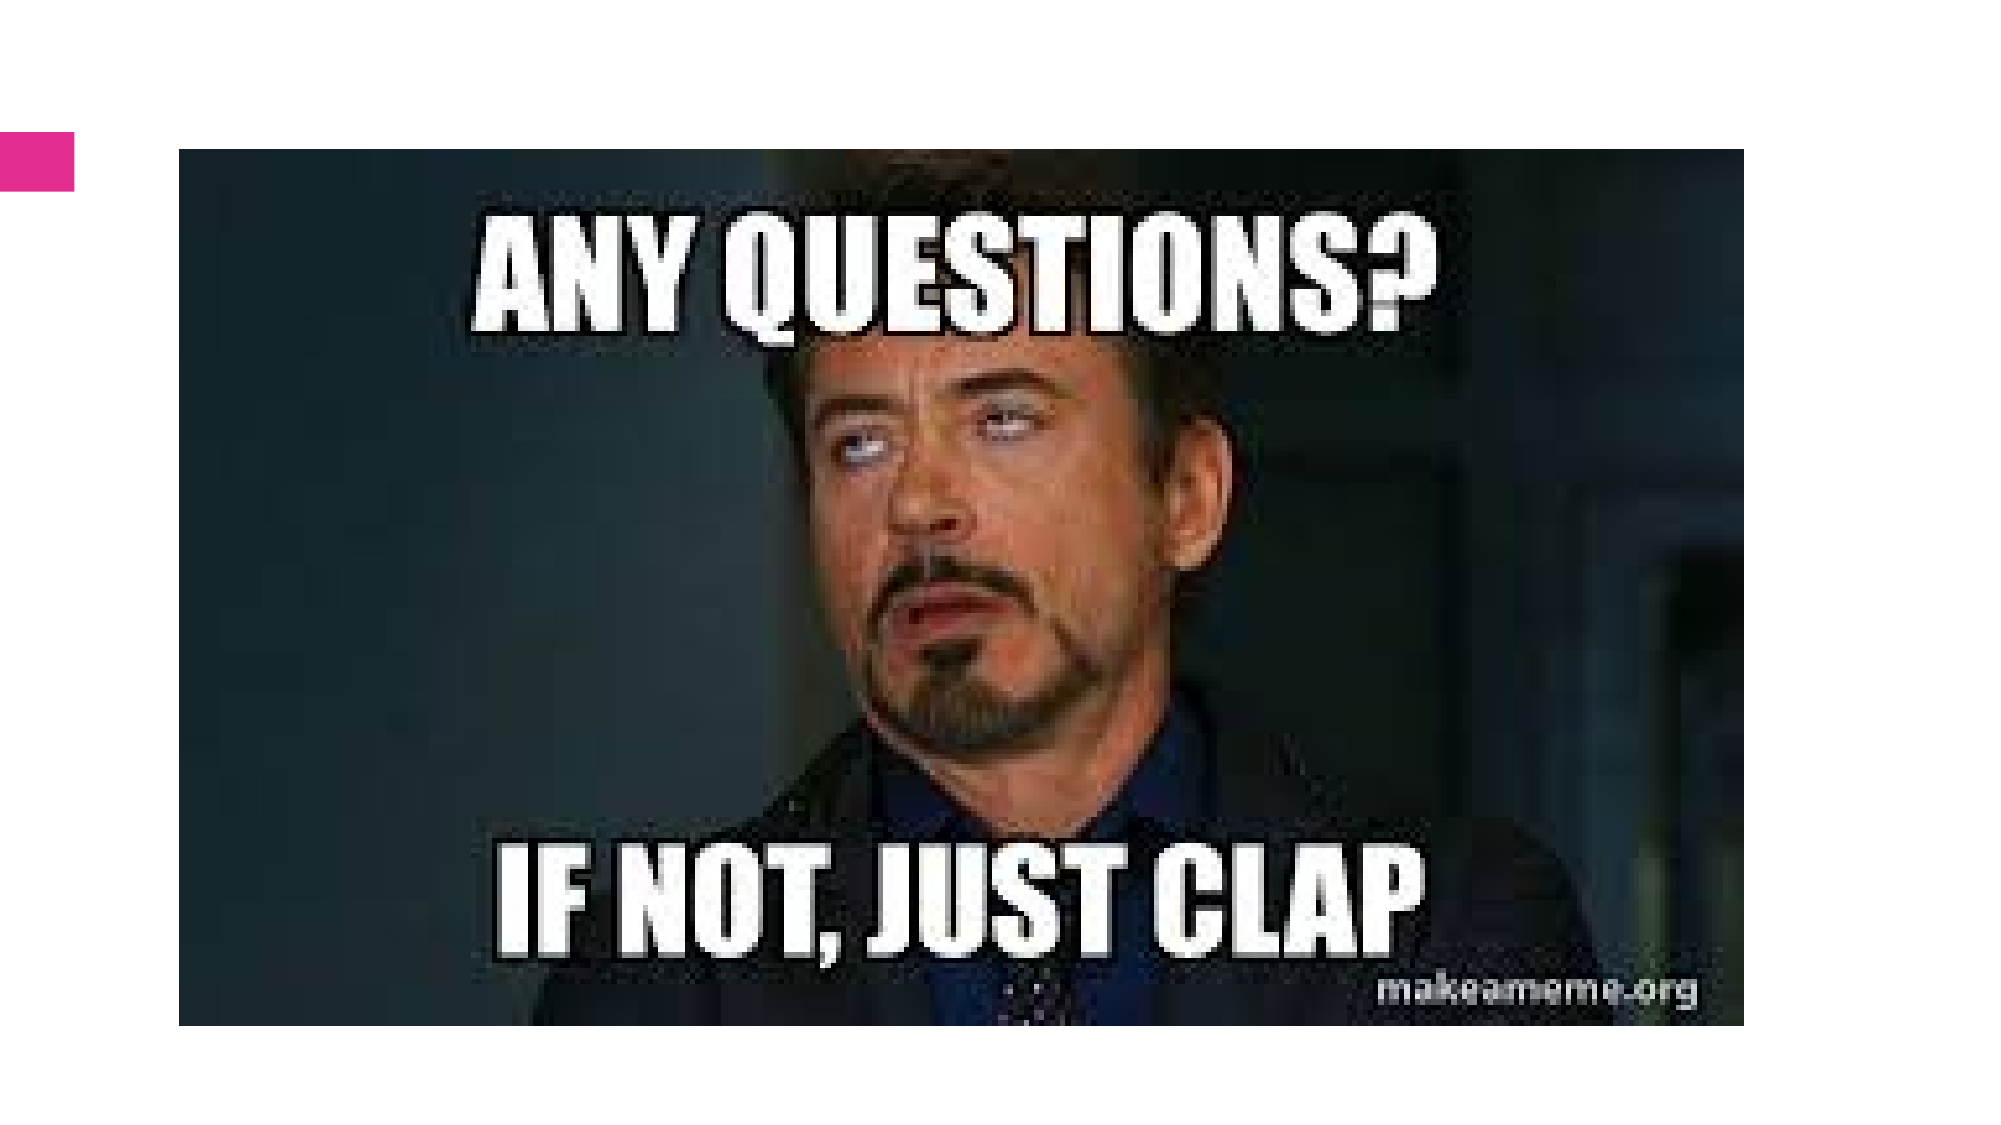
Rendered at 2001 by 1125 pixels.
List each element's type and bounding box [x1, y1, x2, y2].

list [179, 149, 1745, 1027]
